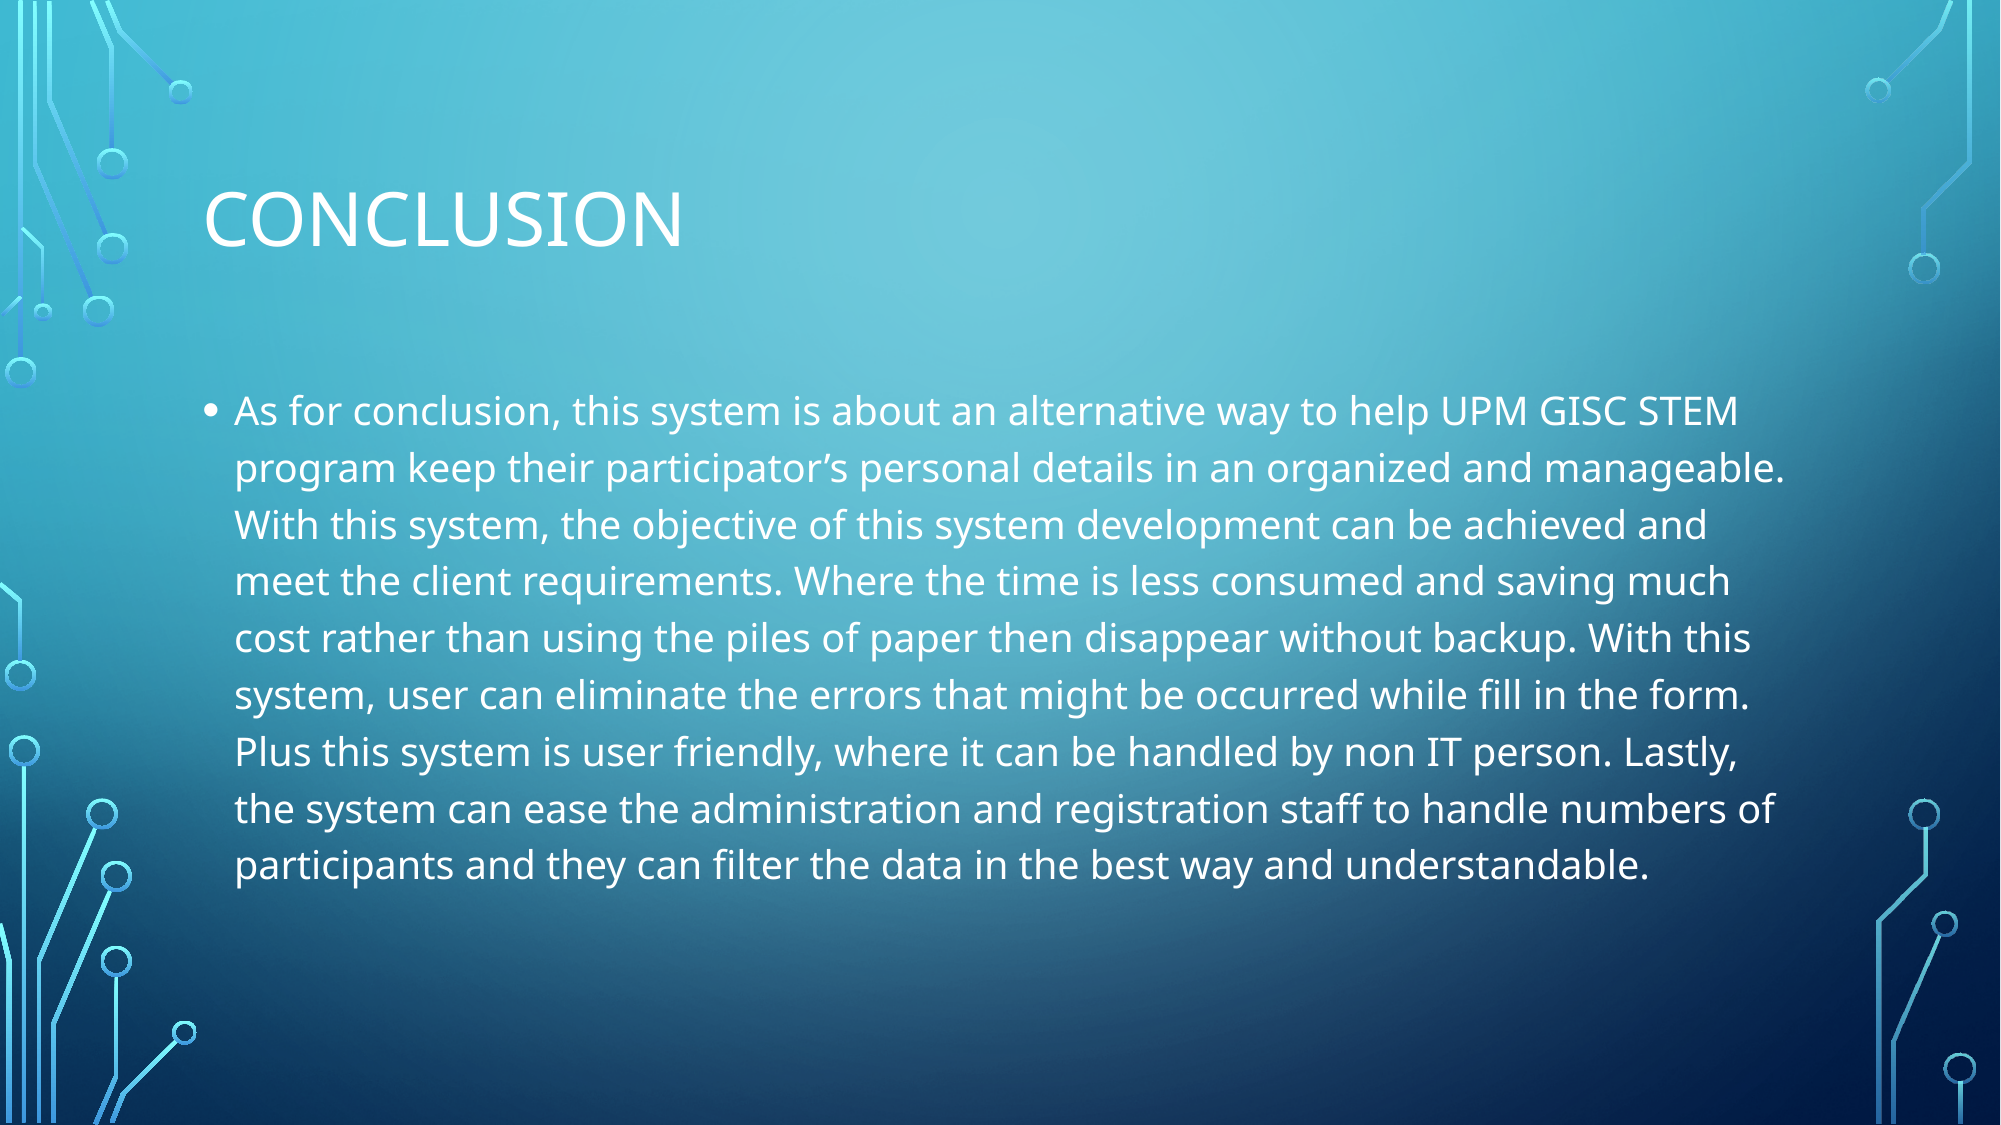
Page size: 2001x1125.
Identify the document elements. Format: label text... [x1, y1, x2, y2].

list As for conclusion, this system is about an alternative way to help UPM GISC STEM program keep their participator’s personal details in an organized and manageable. With this system, the objective of this system development can be achieved and meet the client requirements. Where the time is less consumed and saving much cost rather than using the piles of paper then disappear without backup. With this system, user can eliminate the errors that might be occurred while fill in the form. Plus this system is user friendly, where it can be handled by non IT person. Lastly, the system can ease the administration and registration staff to handle numbers of participants and they can filter the data in the best way and understandable. [187, 369, 1813, 950]
title CONCLUSION [187, 101, 1813, 344]
